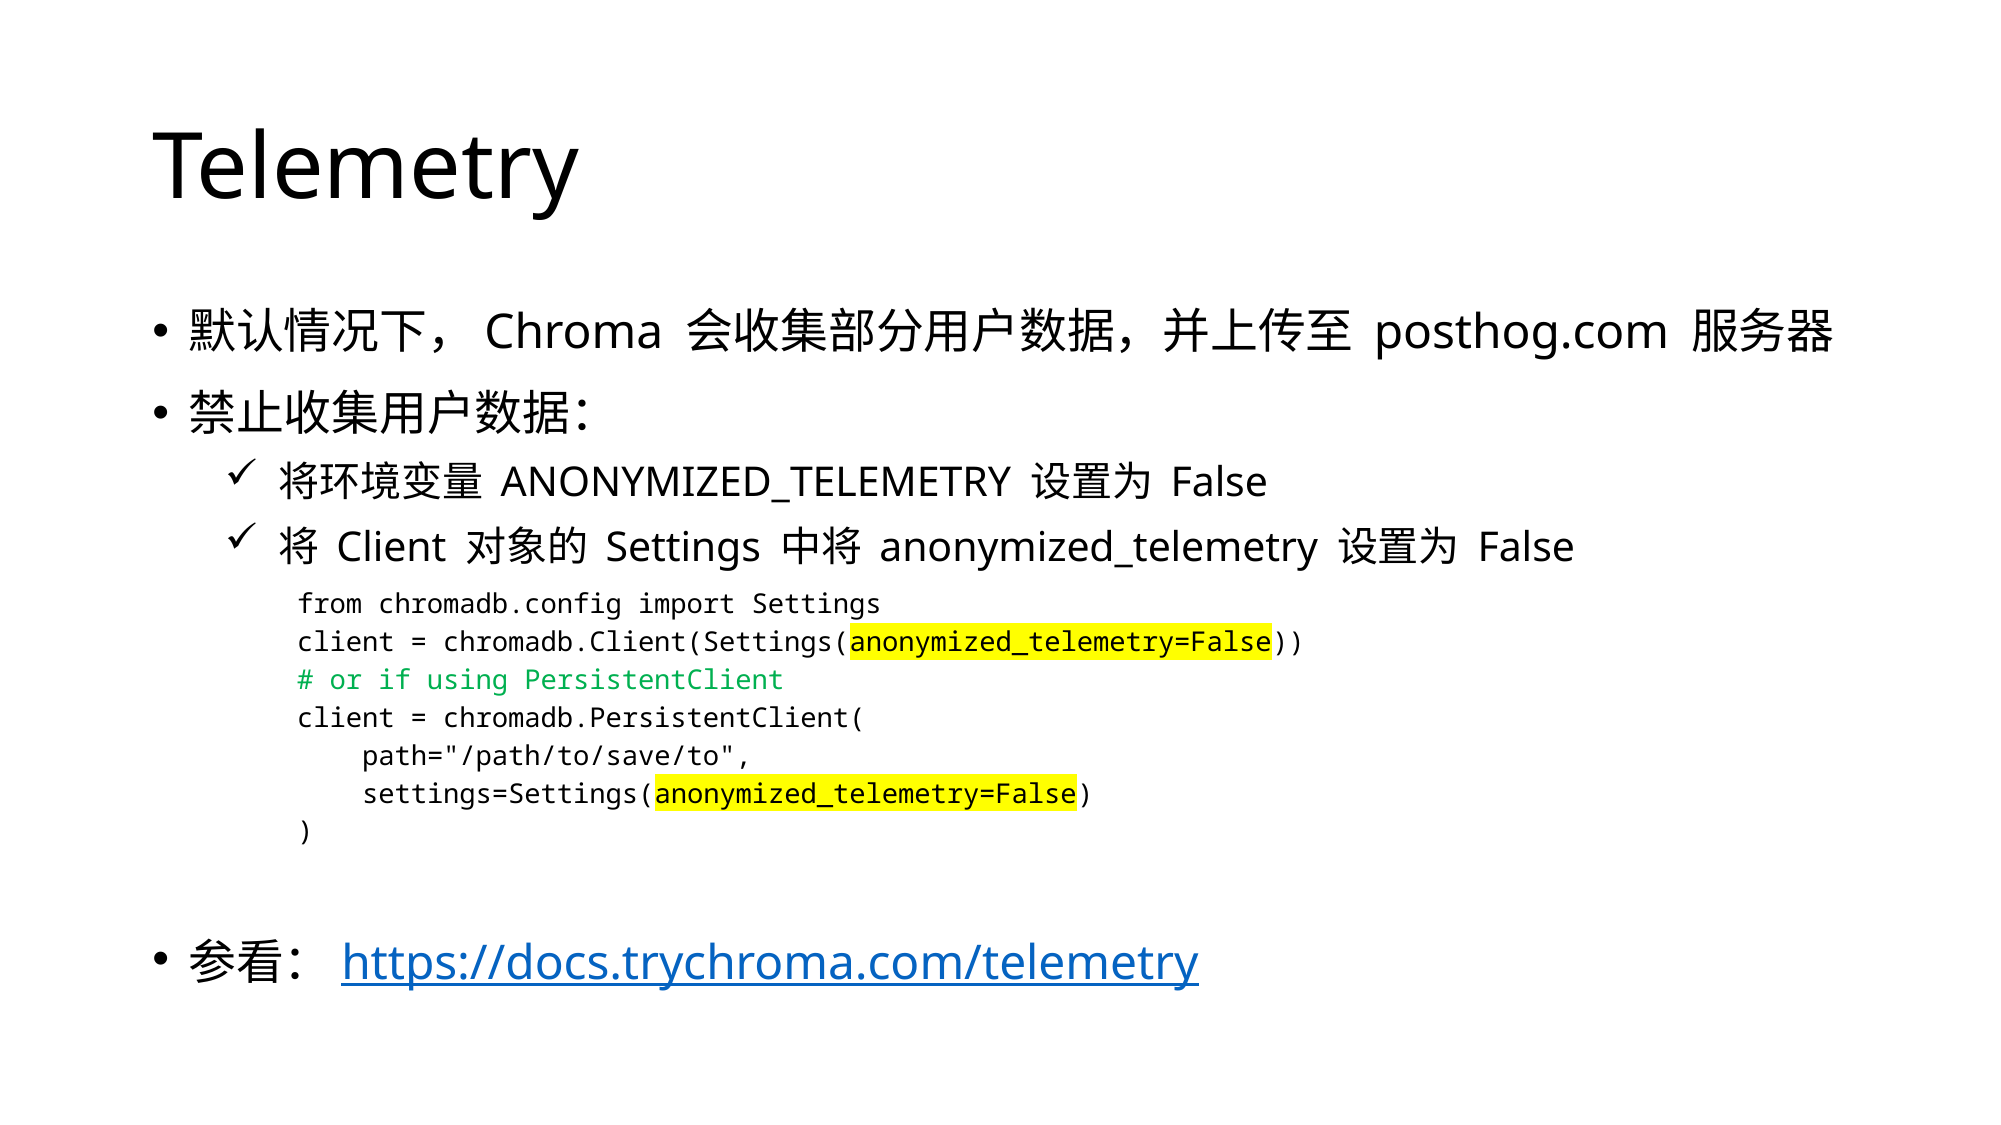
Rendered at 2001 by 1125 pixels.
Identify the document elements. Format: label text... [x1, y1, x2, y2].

title Telemetry [137, 59, 1863, 278]
list 默认情况下，Chroma 会收集部分用户数据，并上传至 posthog.com 服务器 禁止收集用户数据： 将环境变量 ANONYMIZED_TELEMETRY 设置为 False 将 Client 对象的 Settings 中将 anonymized_telemetry 设置为 False from chromadb.config import Settings client = chromadb.Client(Settings(anonymized_telemetry=False)) # or if using PersistentClient client = chromadb.PersistentClient( path="/path/to/save/to", settings=Settings(anonymized_telemetry=False) ) 参看：https://docs.trychroma.com/telemetry [137, 299, 1863, 1014]
